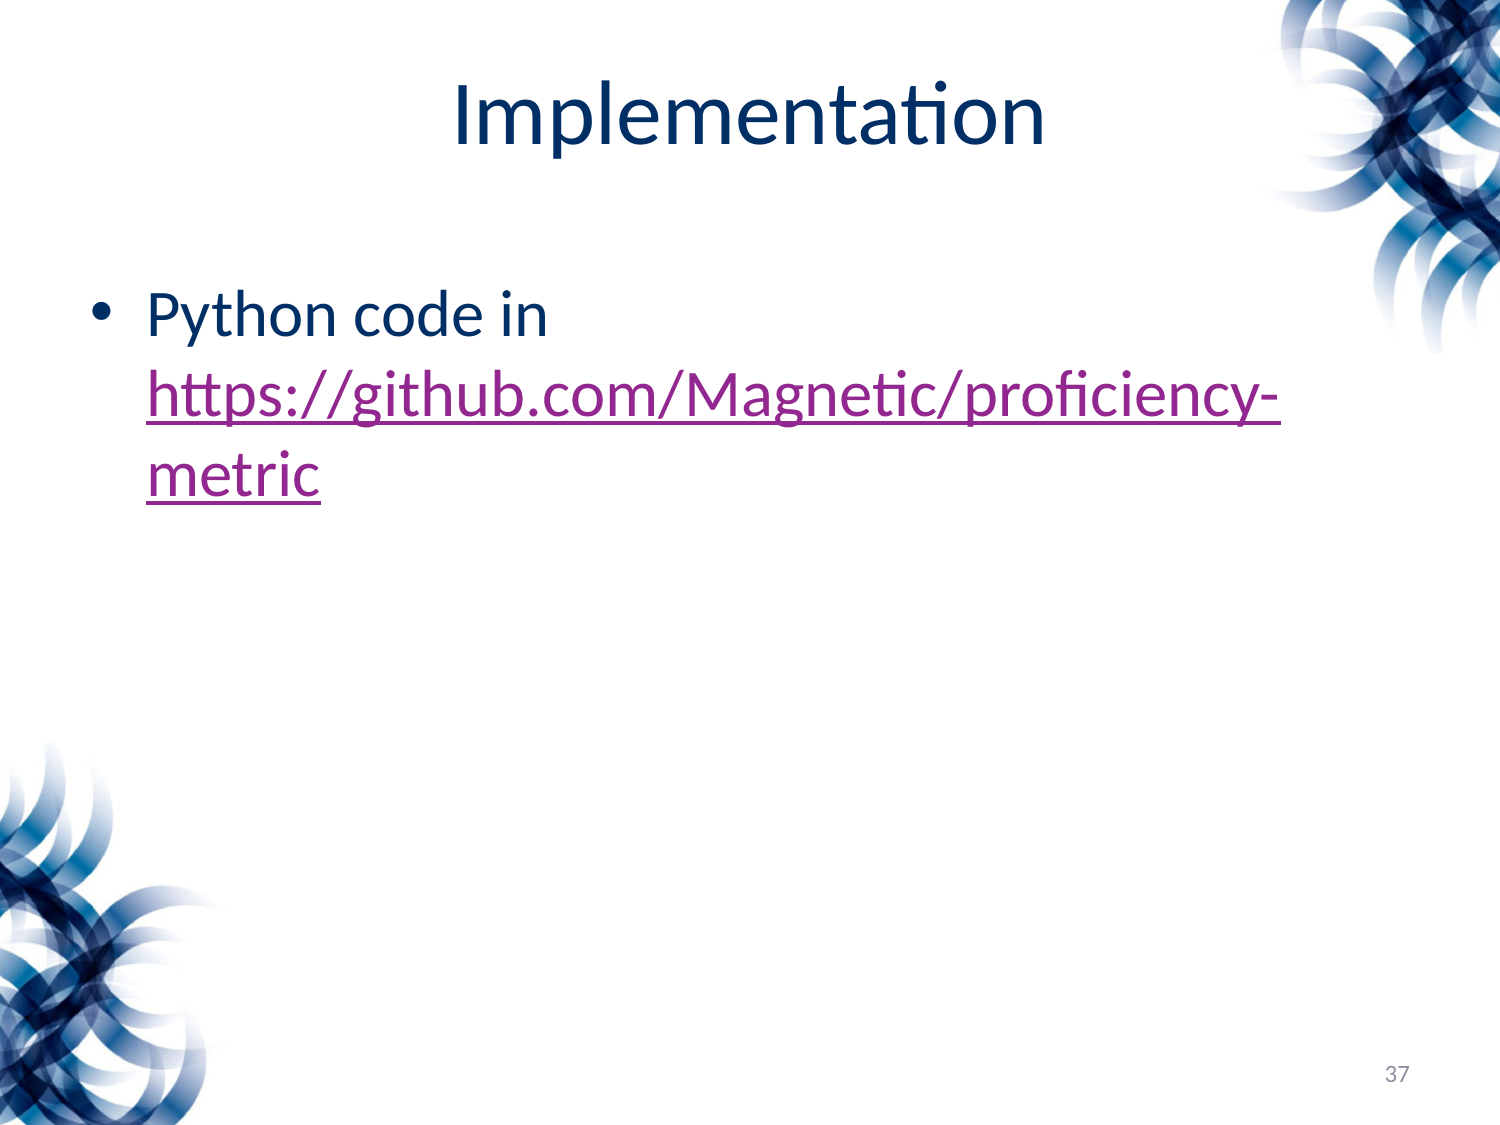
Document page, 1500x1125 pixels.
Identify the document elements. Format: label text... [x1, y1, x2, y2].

slide_number 37 [1074, 1042, 1425, 1103]
list Python code in https://github.com/Magnetic/proficiency-metric [75, 262, 1425, 1005]
picture [0, 743, 243, 1125]
picture [1244, 0, 1500, 354]
title Implementation [75, 45, 1425, 233]
